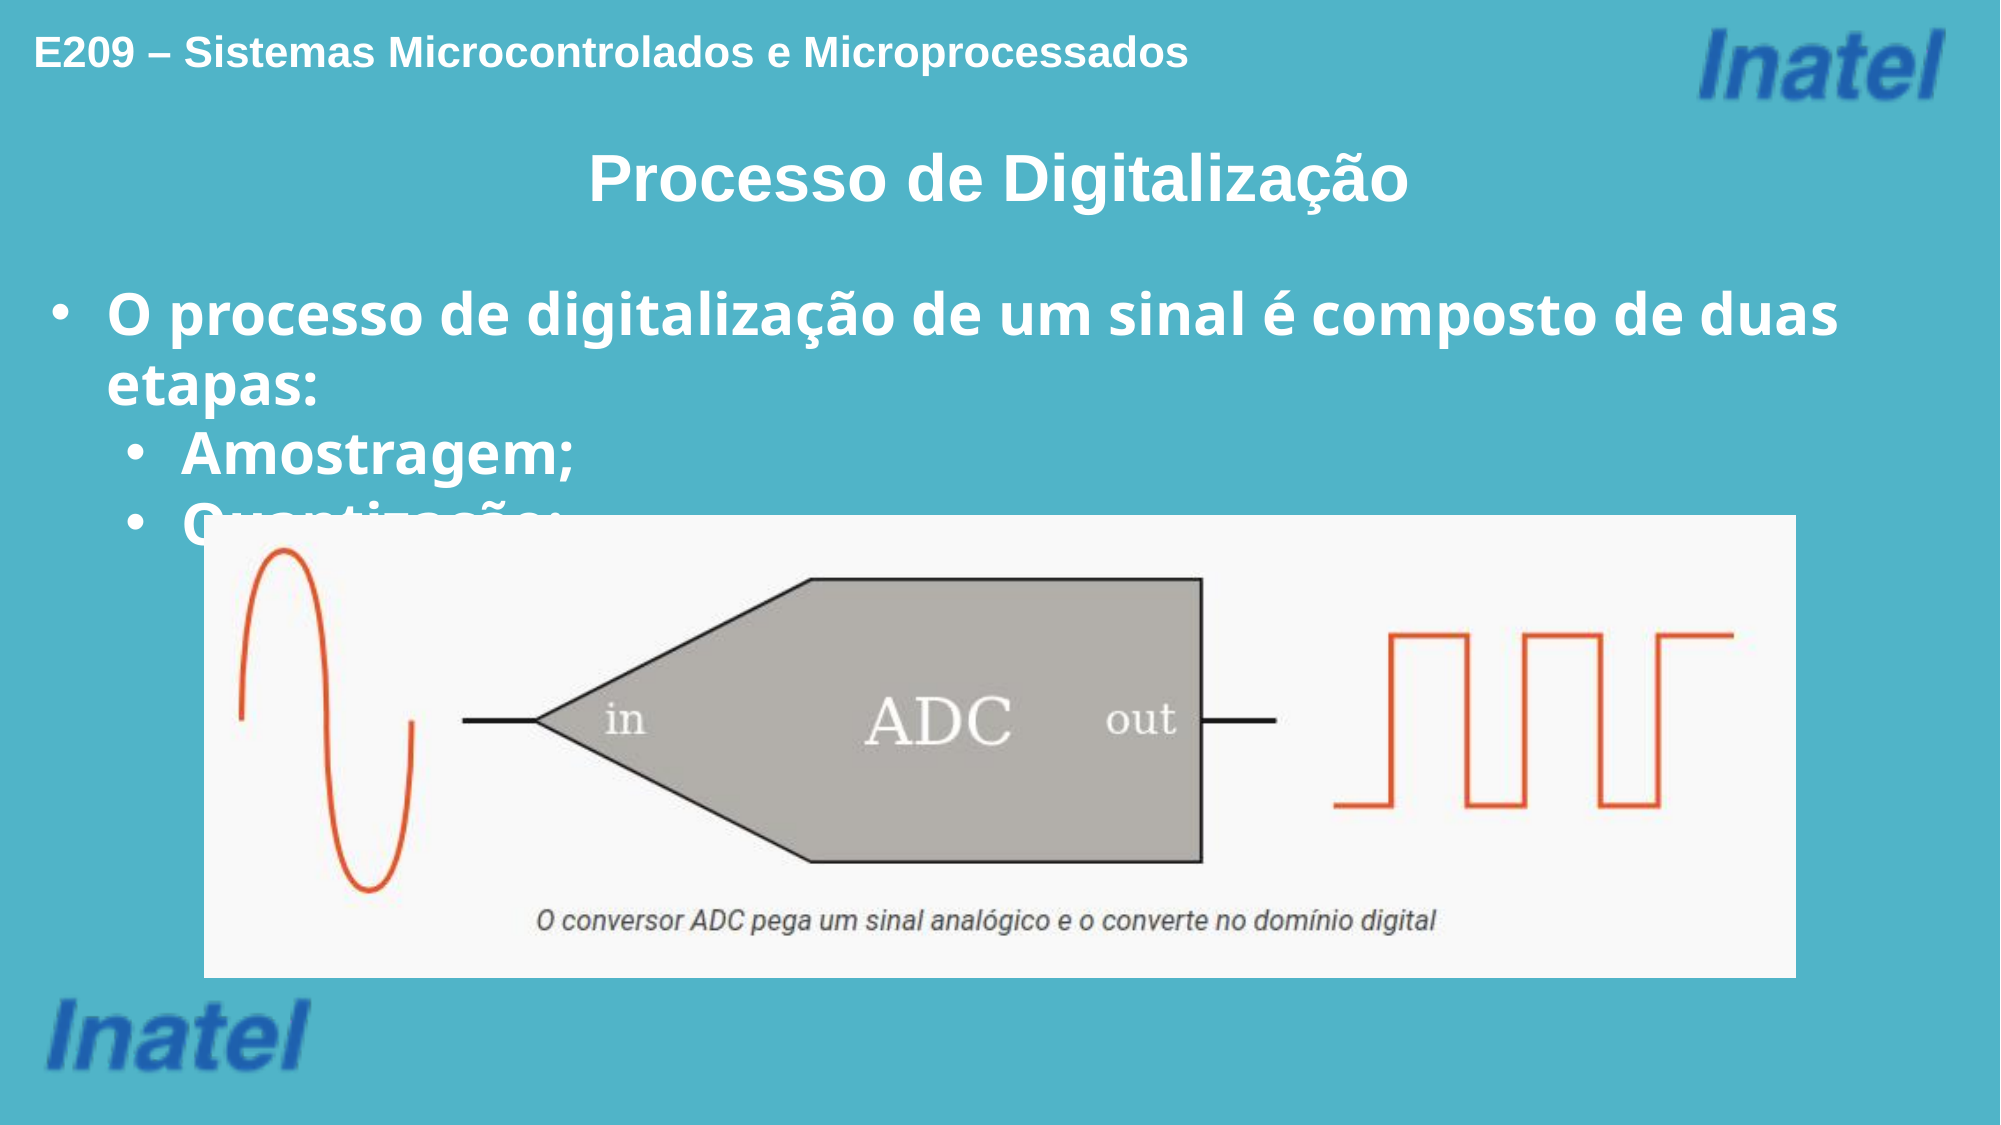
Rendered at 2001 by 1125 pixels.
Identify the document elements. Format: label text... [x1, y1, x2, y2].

text_box Processo de Digitalização [573, 127, 1428, 223]
picture [203, 515, 1796, 978]
picture [1689, 14, 1955, 118]
picture [35, 983, 321, 1090]
text_box O processo de digitalização de um sinal é composto de duas etapas: Amostragem; Quantização; [35, 269, 1935, 565]
text_box E209 – Sistemas Microcontrolados e Microprocessados [18, 15, 1381, 84]
